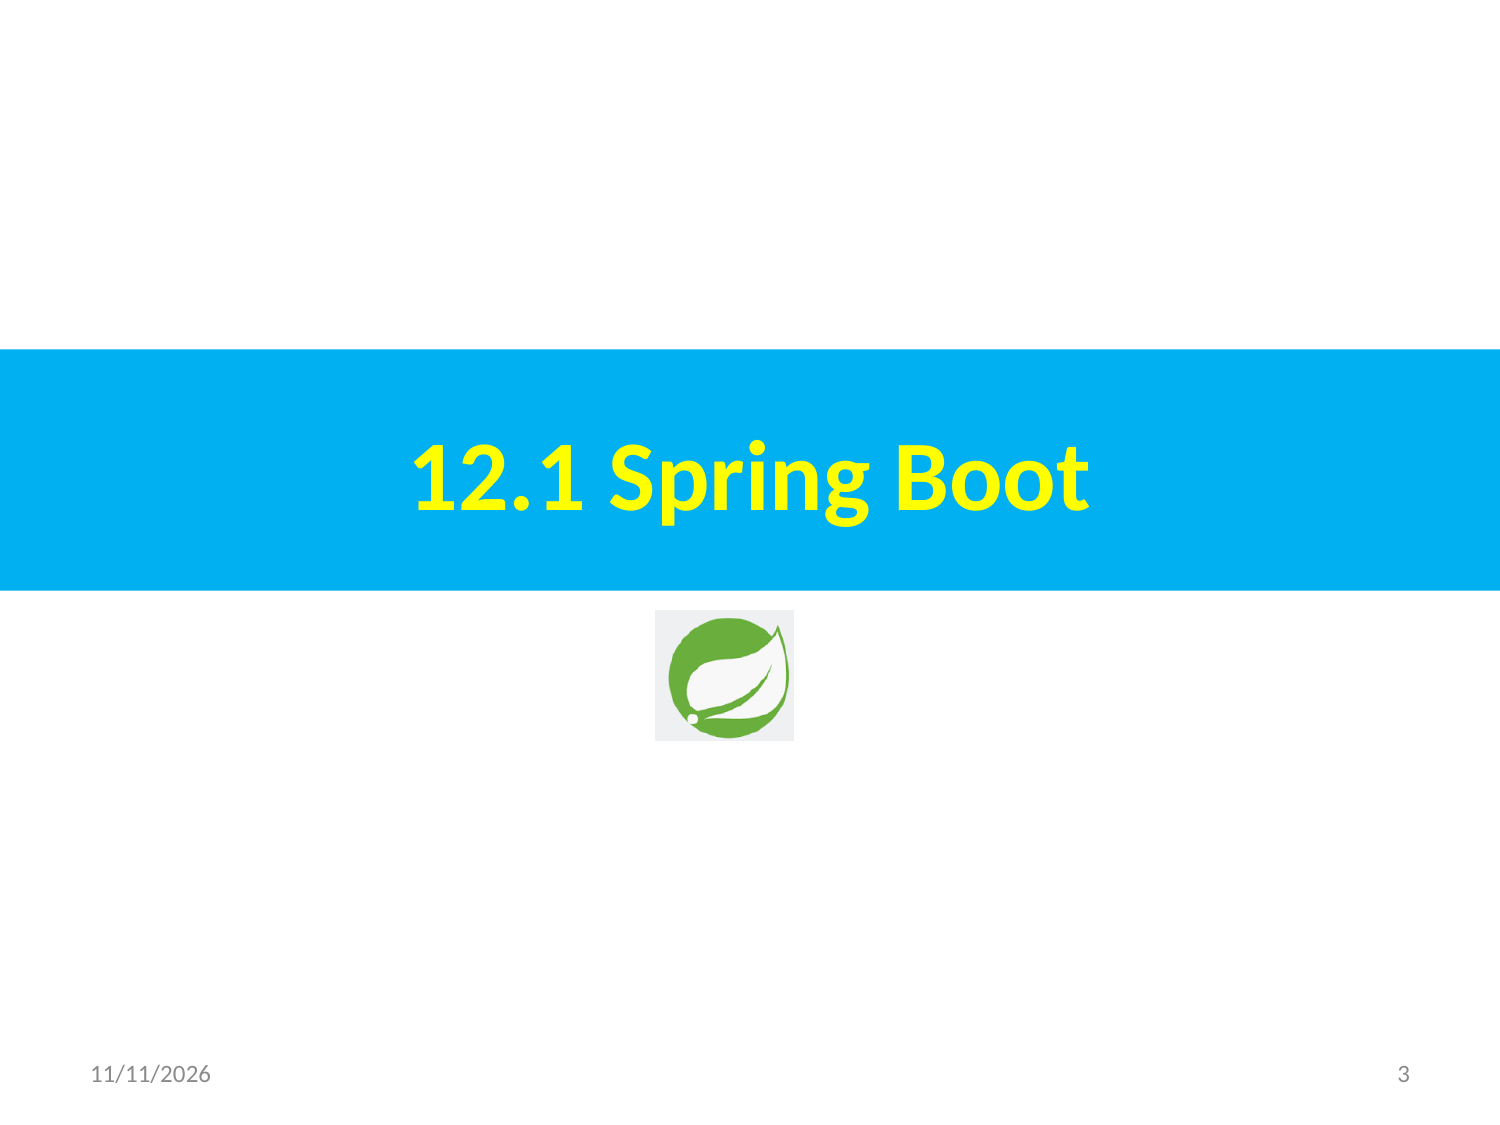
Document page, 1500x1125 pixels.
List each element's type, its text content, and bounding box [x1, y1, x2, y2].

slide_number 3 [1074, 1042, 1425, 1103]
picture [655, 610, 794, 741]
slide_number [75, 1042, 425, 1103]
title 12.1 Spring Boot [0, 349, 1500, 591]
